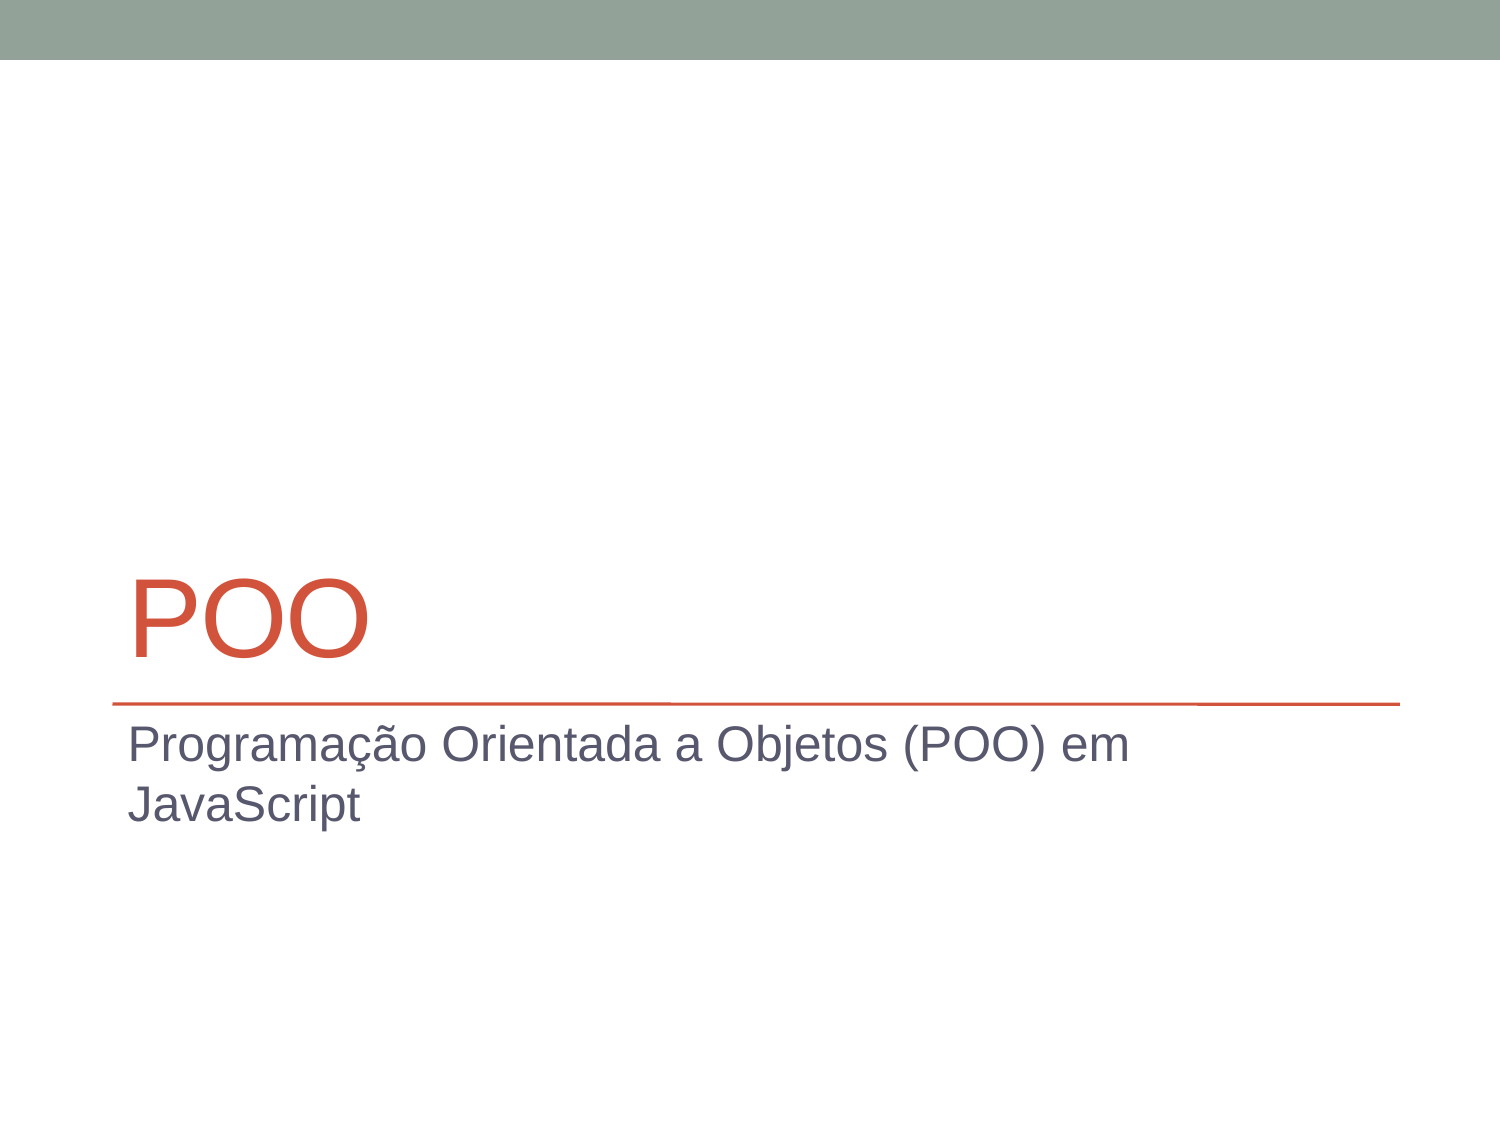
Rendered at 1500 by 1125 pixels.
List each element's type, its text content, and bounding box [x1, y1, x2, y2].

title POO [112, 371, 1400, 688]
subtitle Programação Orientada a Objetos (POO) em JavaScript [112, 704, 1163, 992]
